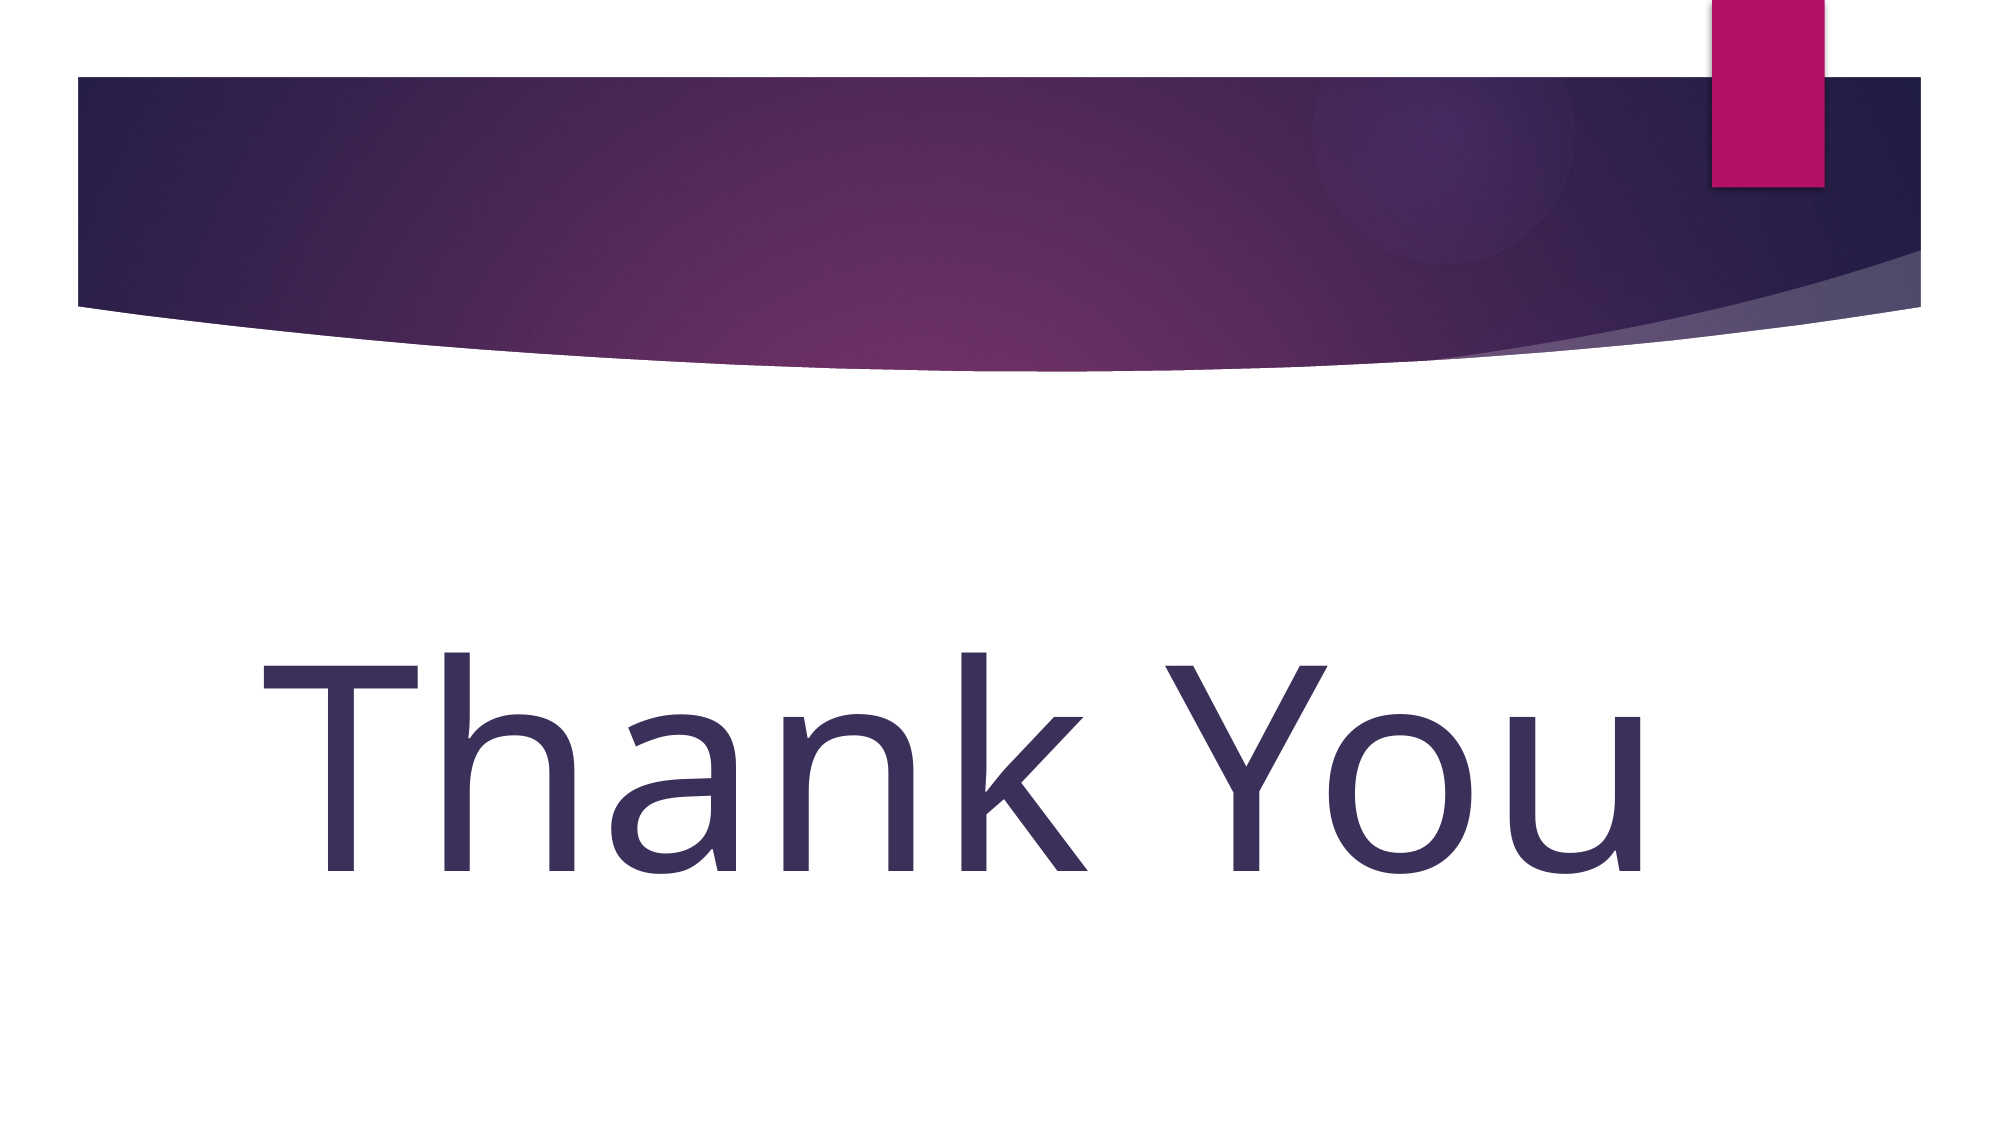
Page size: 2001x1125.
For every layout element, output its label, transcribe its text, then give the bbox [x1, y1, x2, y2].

title Thank You [245, 698, 1942, 815]
